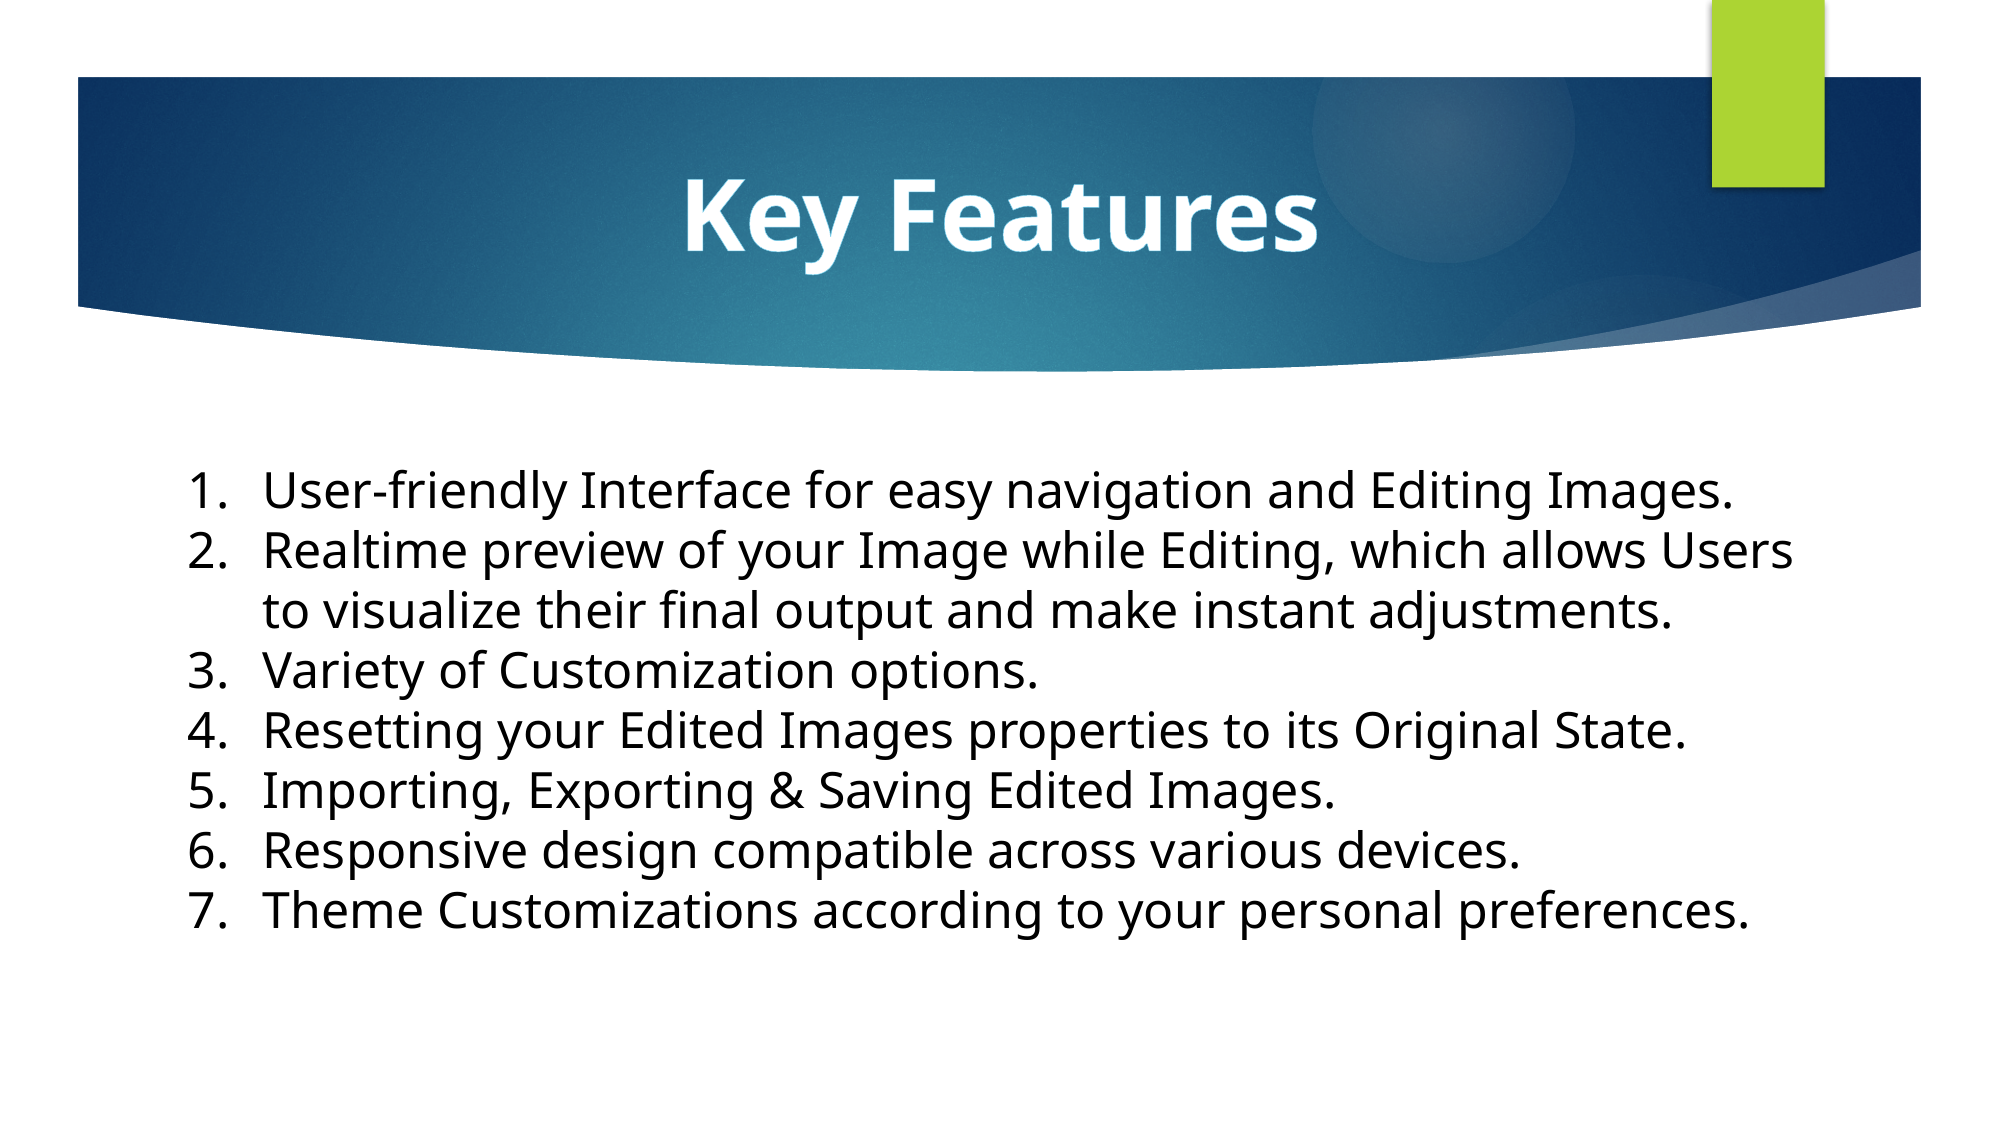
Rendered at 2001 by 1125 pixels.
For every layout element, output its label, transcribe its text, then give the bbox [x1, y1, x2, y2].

text_box Key Features [663, 143, 1337, 279]
text_box User-friendly Interface for easy navigation and Editing Images. Realtime preview of your Image while Editing, which allows Users to visualize their final output and make instant adjustments. Variety of Customization options. Resetting your Edited Images properties to its Original State. Importing, Exporting & Saving Edited Images. Responsive design compatible across various devices. Theme Customizations according to your personal preferences. [172, 450, 1827, 946]
